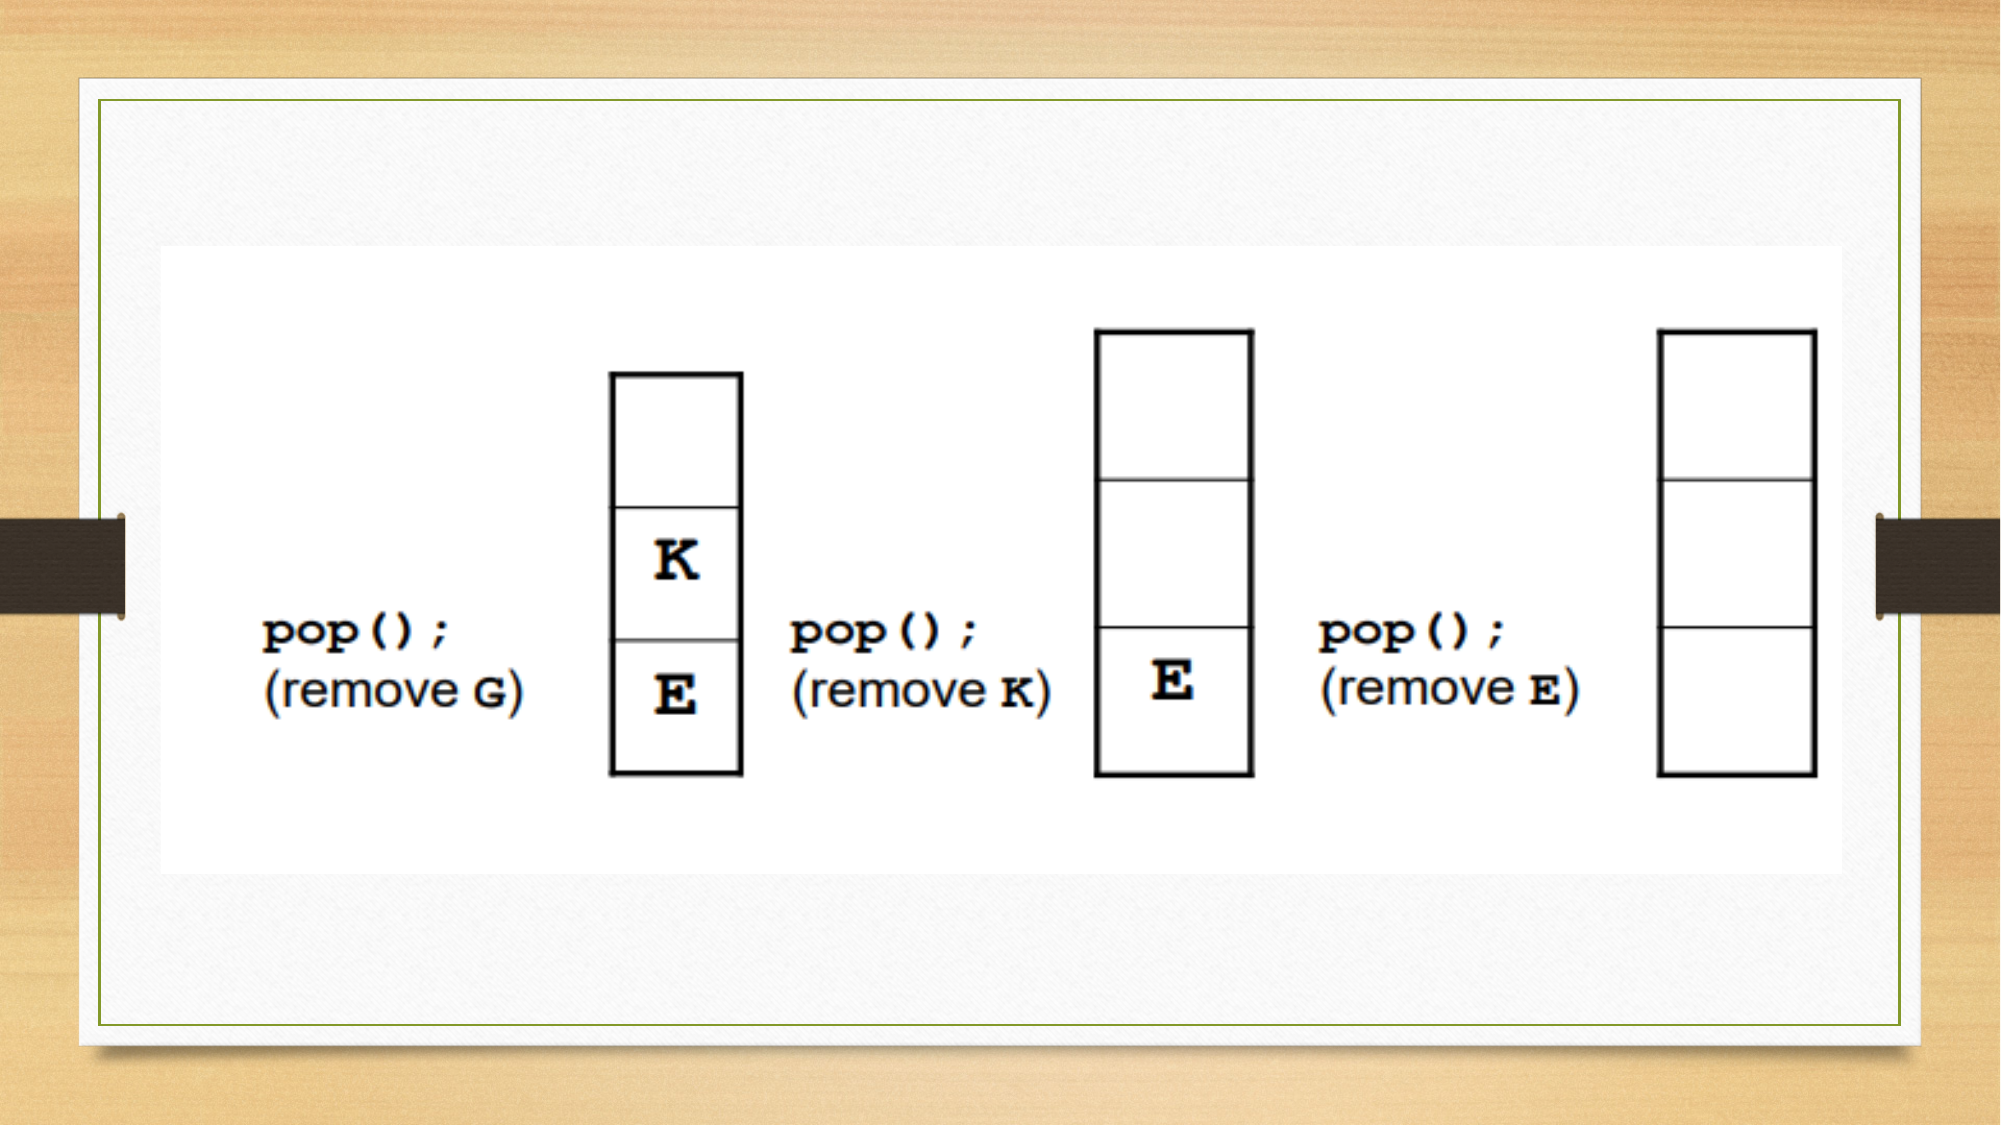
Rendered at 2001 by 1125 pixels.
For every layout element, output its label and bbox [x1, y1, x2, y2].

picture [0, 0, 2001, 1125]
list [160, 245, 1843, 874]
